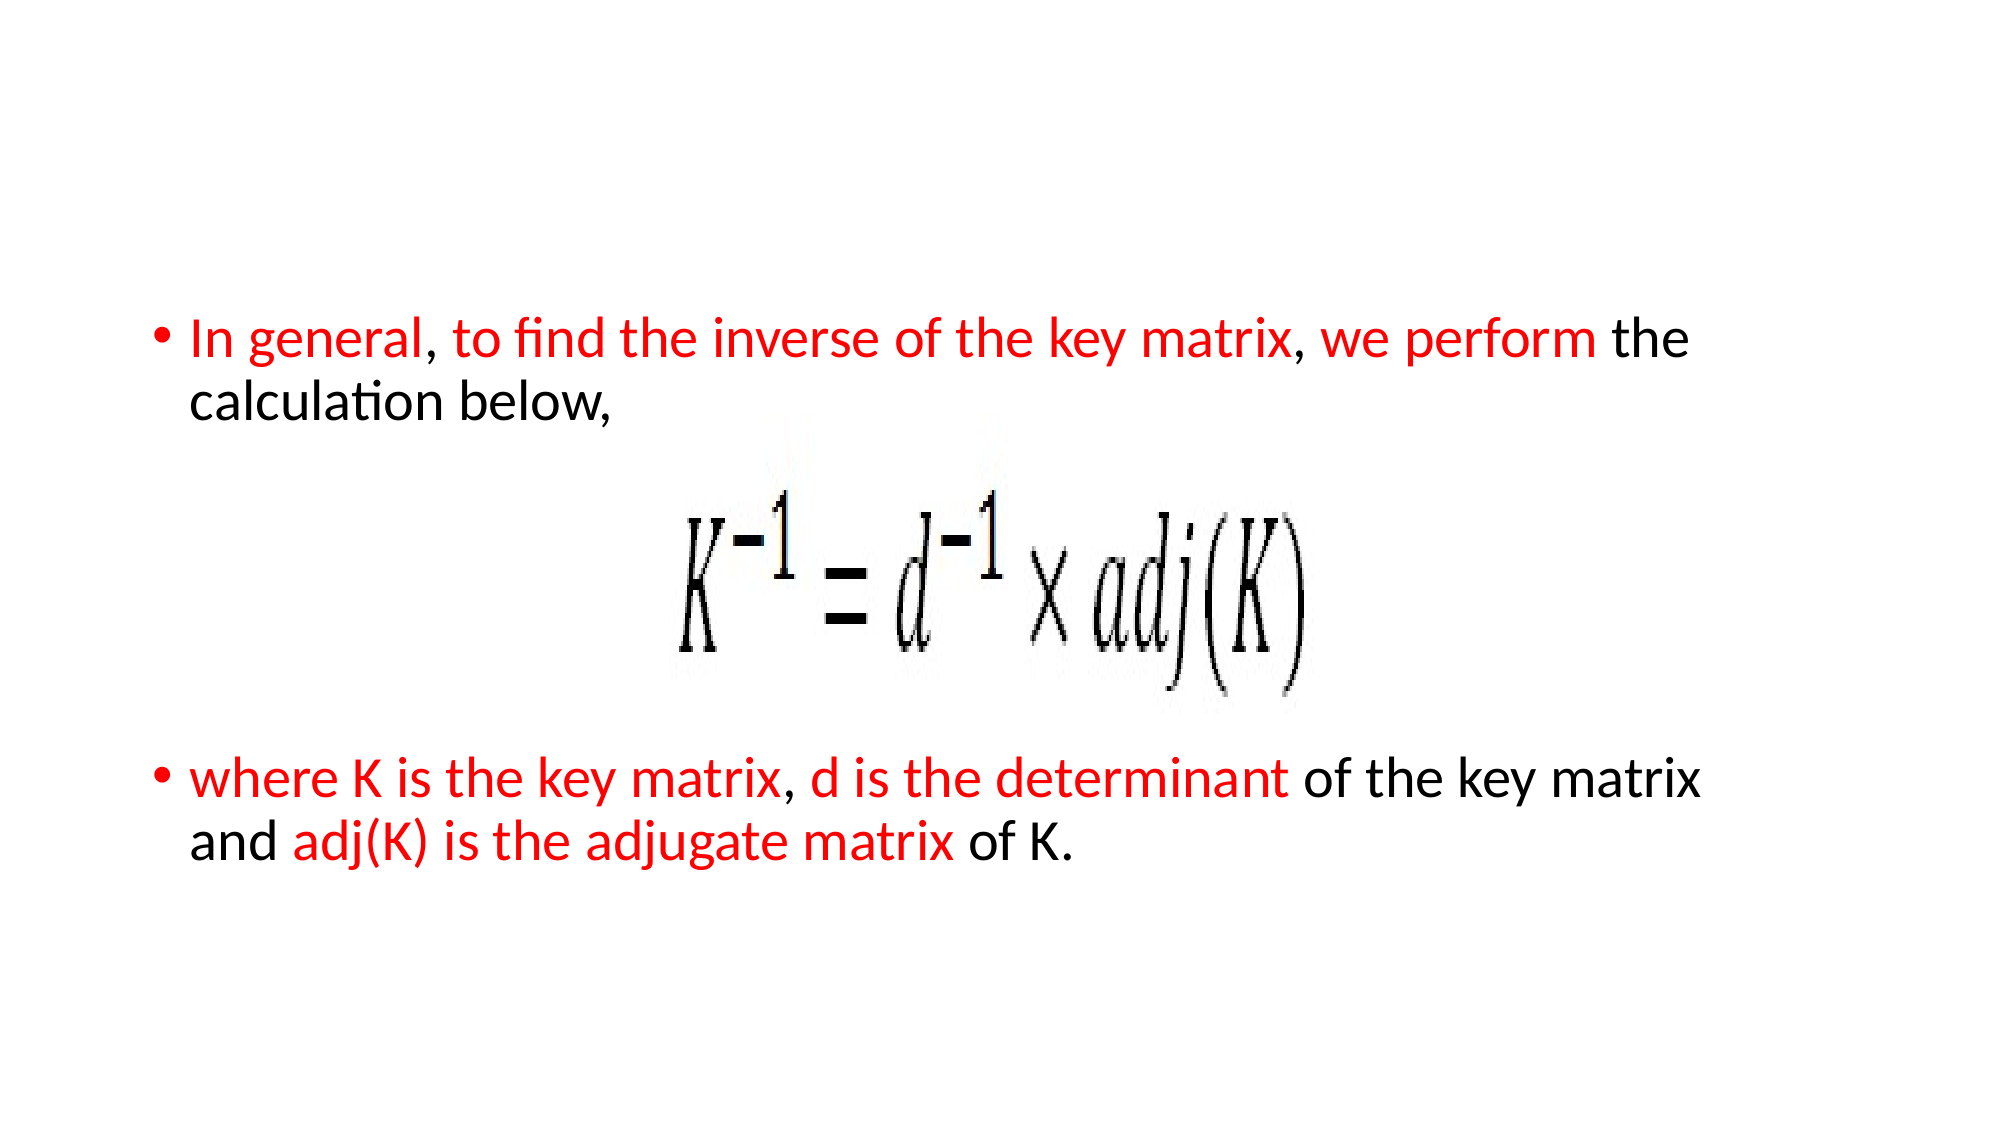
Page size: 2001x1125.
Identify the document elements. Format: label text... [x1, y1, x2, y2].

list In general, to find the inverse of the key matrix, we perform the calculation below, where K is the key matrix, d is the determinant of the key matrix and adj(K) is the adjugate matrix of K. [137, 299, 1863, 1014]
picture [653, 412, 1317, 715]
